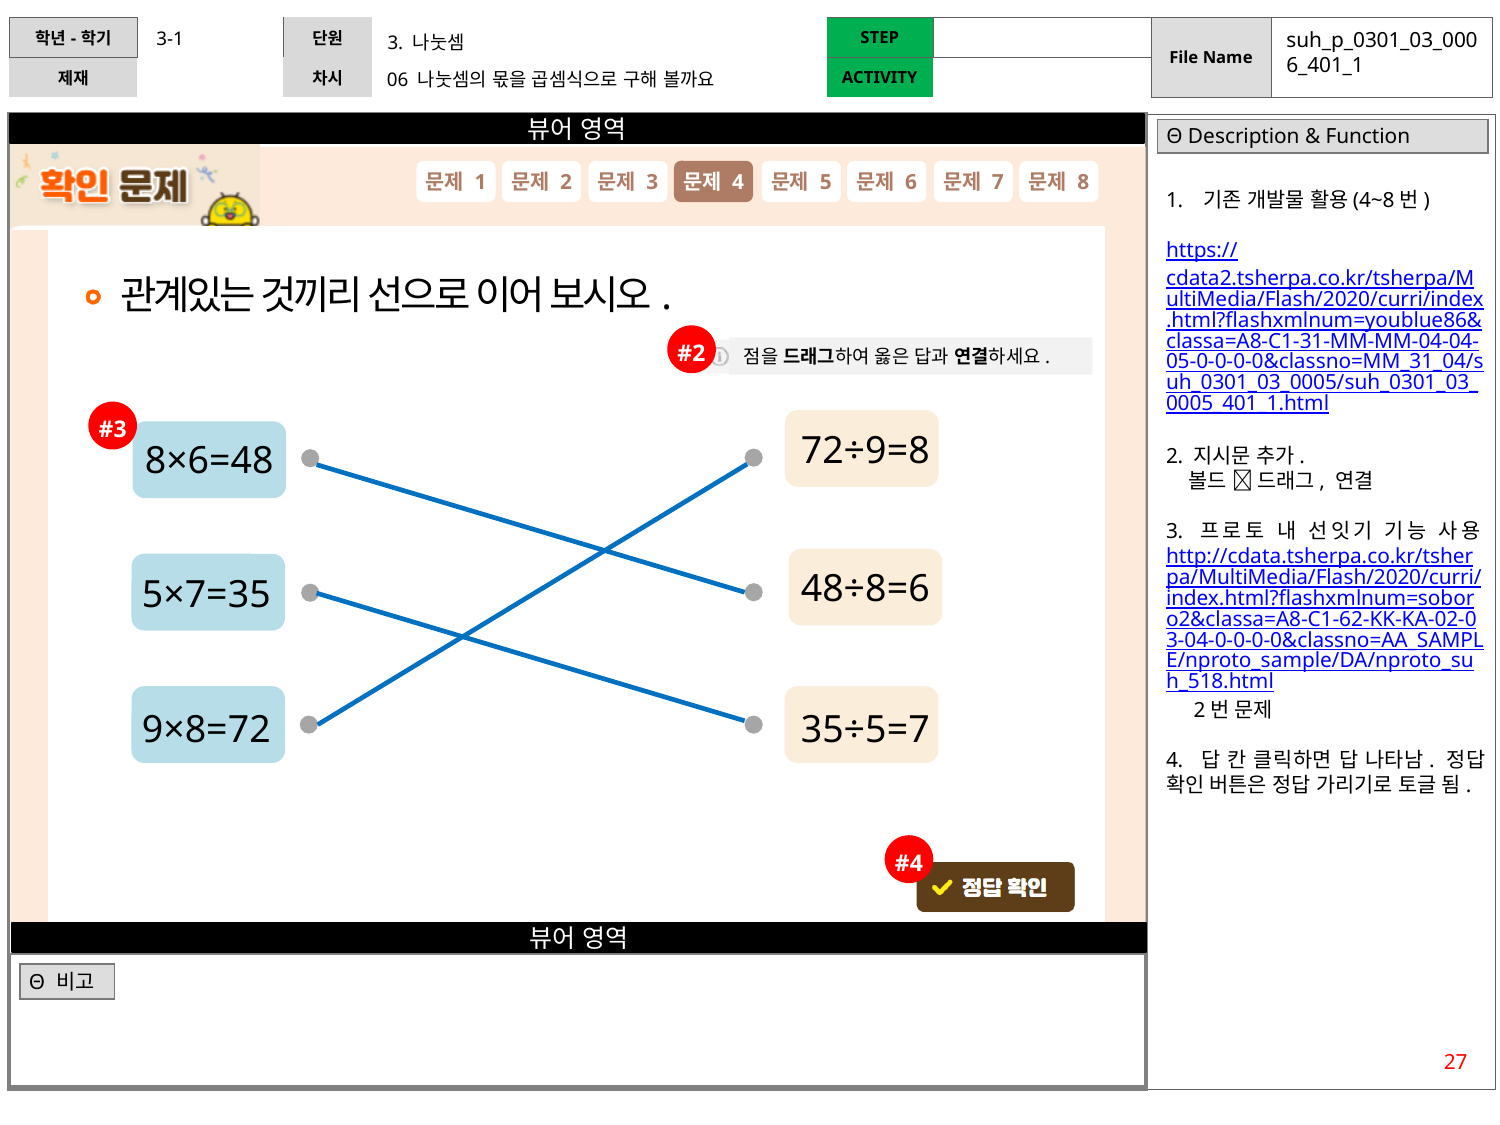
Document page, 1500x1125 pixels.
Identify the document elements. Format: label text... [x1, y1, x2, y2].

text_box 문제 3 [586, 158, 670, 205]
text_box 기존 개발물 활용(4~8번) https://cdata2.tsherpa.co.kr/tsherpa/MultiMedia/Flash/2020/curri/index.html?flashxmlnum=youblue86&classa=A8-C1-31-MM-MM-04-04-05-0-0-0-0&classno=MM_31_04/suh_0301_03_0005/suh_0301_03_0005_401_1.html 2. 지시문 추가. 볼드  드래그, 연결 3. 프로토 내 선잇기 기능 사용http://cdata.tsherpa.co.kr/tsherpa/MultiMedia/Flash/2020/curri/index.html?flashxmlnum=soboro2&classa=A8-C1-62-KK-KA-02-03-04-0-0-0-0&classno=AA_SAMPLE/nproto_sample/DA/nproto_suh_518.html 2번 문제 4. 답 칸 클릭하면 답 나타남. 정답 확인 버튼은 정답 가리기로 토글 됨. [1151, 179, 1500, 629]
text_box 문제 8 [1017, 158, 1101, 205]
text_box [131, 757, 286, 766]
text_box 3. 나눗셈 [372, 23, 828, 48]
picture [683, 336, 892, 374]
text_box [787, 546, 944, 556]
text_box 문제 7 [931, 158, 1016, 205]
text_box 점을 드래그하여 옳은 답과 연결하세요. [893, 337, 1093, 375]
text_box #2 [665, 323, 714, 372]
text_box [130, 489, 288, 501]
text_box 9×8=72 [127, 697, 286, 757]
picture [10, 144, 260, 230]
text_box [301, 449, 320, 468]
text_box [787, 617, 944, 628]
text_box #4 [882, 833, 936, 886]
text_box 06 나눗셈의 몫을 곱셈식으로 구해 볼까요 [372, 60, 821, 96]
text_box [299, 715, 315, 734]
text_box [752, 583, 763, 602]
text_box 48÷8=6 [786, 556, 945, 617]
text_box [129, 684, 288, 756]
table_header Θ Description & Function [1158, 120, 1487, 152]
text_box 문제 5 [759, 158, 843, 205]
text_box 문제 2 [499, 158, 584, 205]
text_box [744, 448, 763, 467]
text_box 72÷9=8 [786, 418, 945, 478]
text_box 관계있는 것끼리 선으로 이어 보시오. [105, 263, 1109, 326]
text_box 문제 1 [414, 158, 498, 205]
text_box [782, 684, 941, 766]
text_box [782, 407, 941, 490]
text_box [301, 583, 311, 602]
text_box 3-1 [141, 18, 284, 55]
text_box 5×7=35 [127, 562, 286, 623]
picture [82, 285, 103, 307]
text_box 8×6=48 [129, 428, 289, 489]
text_box 문제 4 [671, 158, 756, 205]
text_box [130, 551, 288, 633]
text_box [748, 715, 763, 734]
text_box 문제 6 [845, 158, 929, 205]
text_box 35÷5=7 [786, 697, 945, 758]
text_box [317, 463, 748, 725]
text_box [139, 419, 287, 428]
text_box #3 [86, 399, 140, 452]
text_box suh_p_0301_03_0006_401_1 [1271, 18, 1500, 84]
picture [915, 858, 1078, 913]
